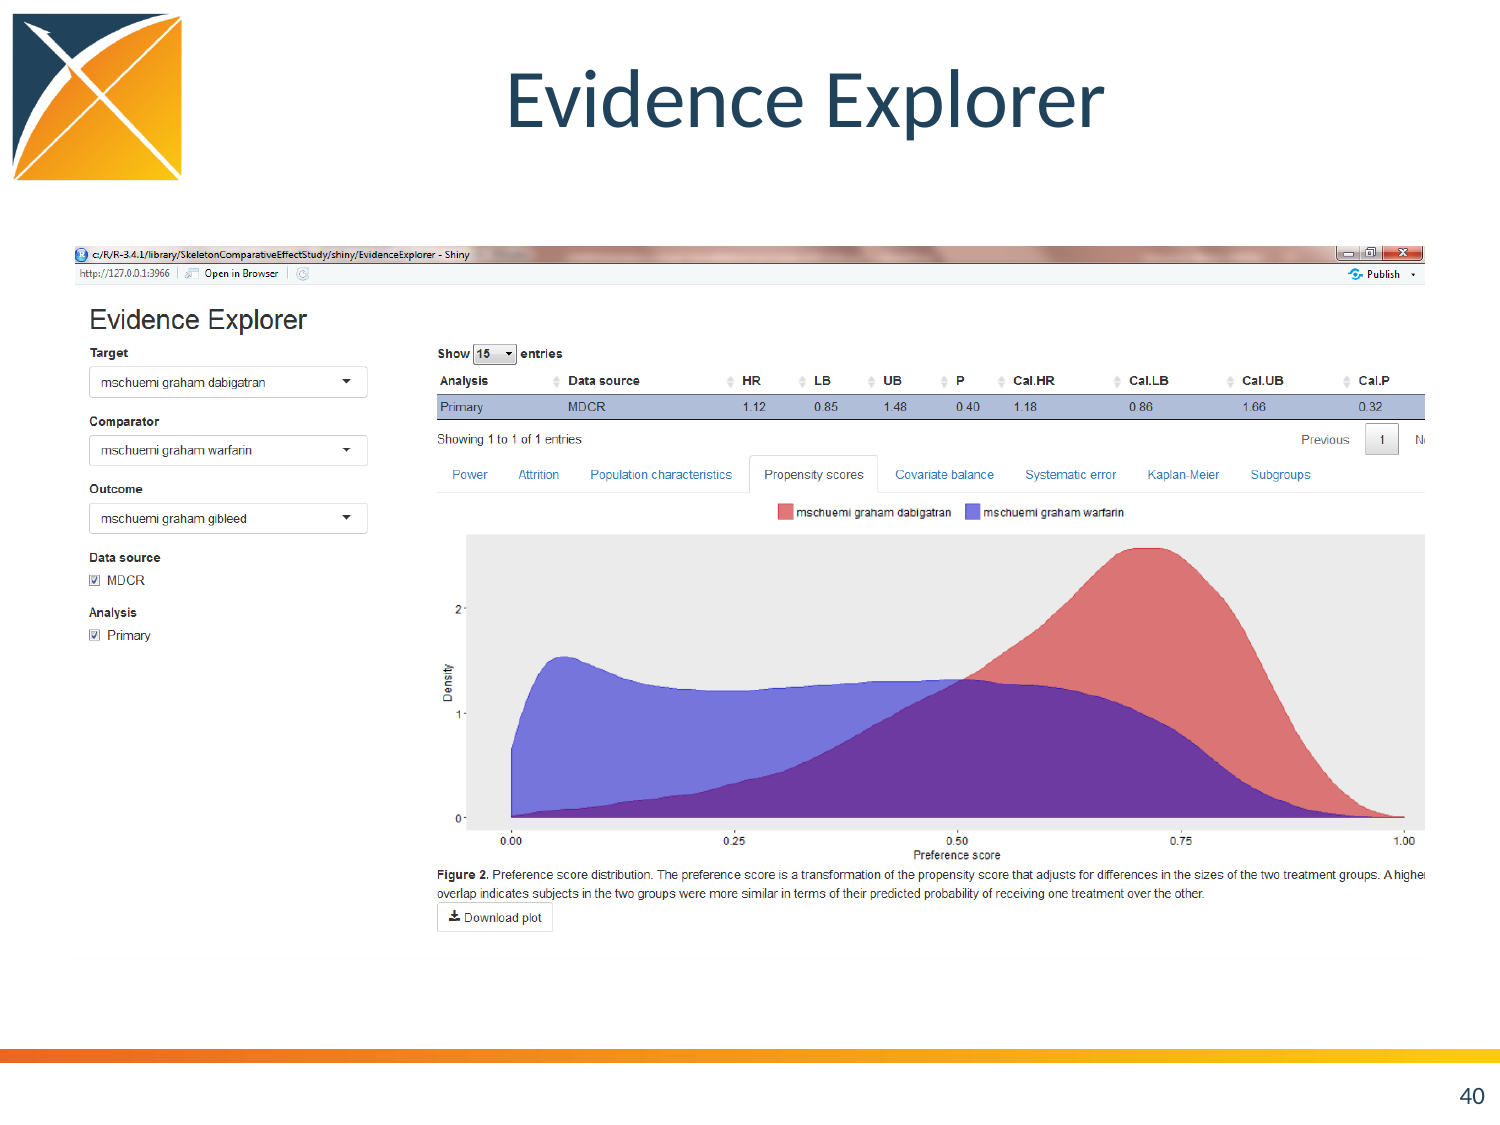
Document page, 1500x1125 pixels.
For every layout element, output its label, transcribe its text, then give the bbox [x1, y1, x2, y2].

title Evidence Explorer [187, 24, 1425, 163]
slide_number 40 [1149, 1065, 1500, 1125]
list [74, 246, 1426, 959]
picture [0, 0, 206, 200]
